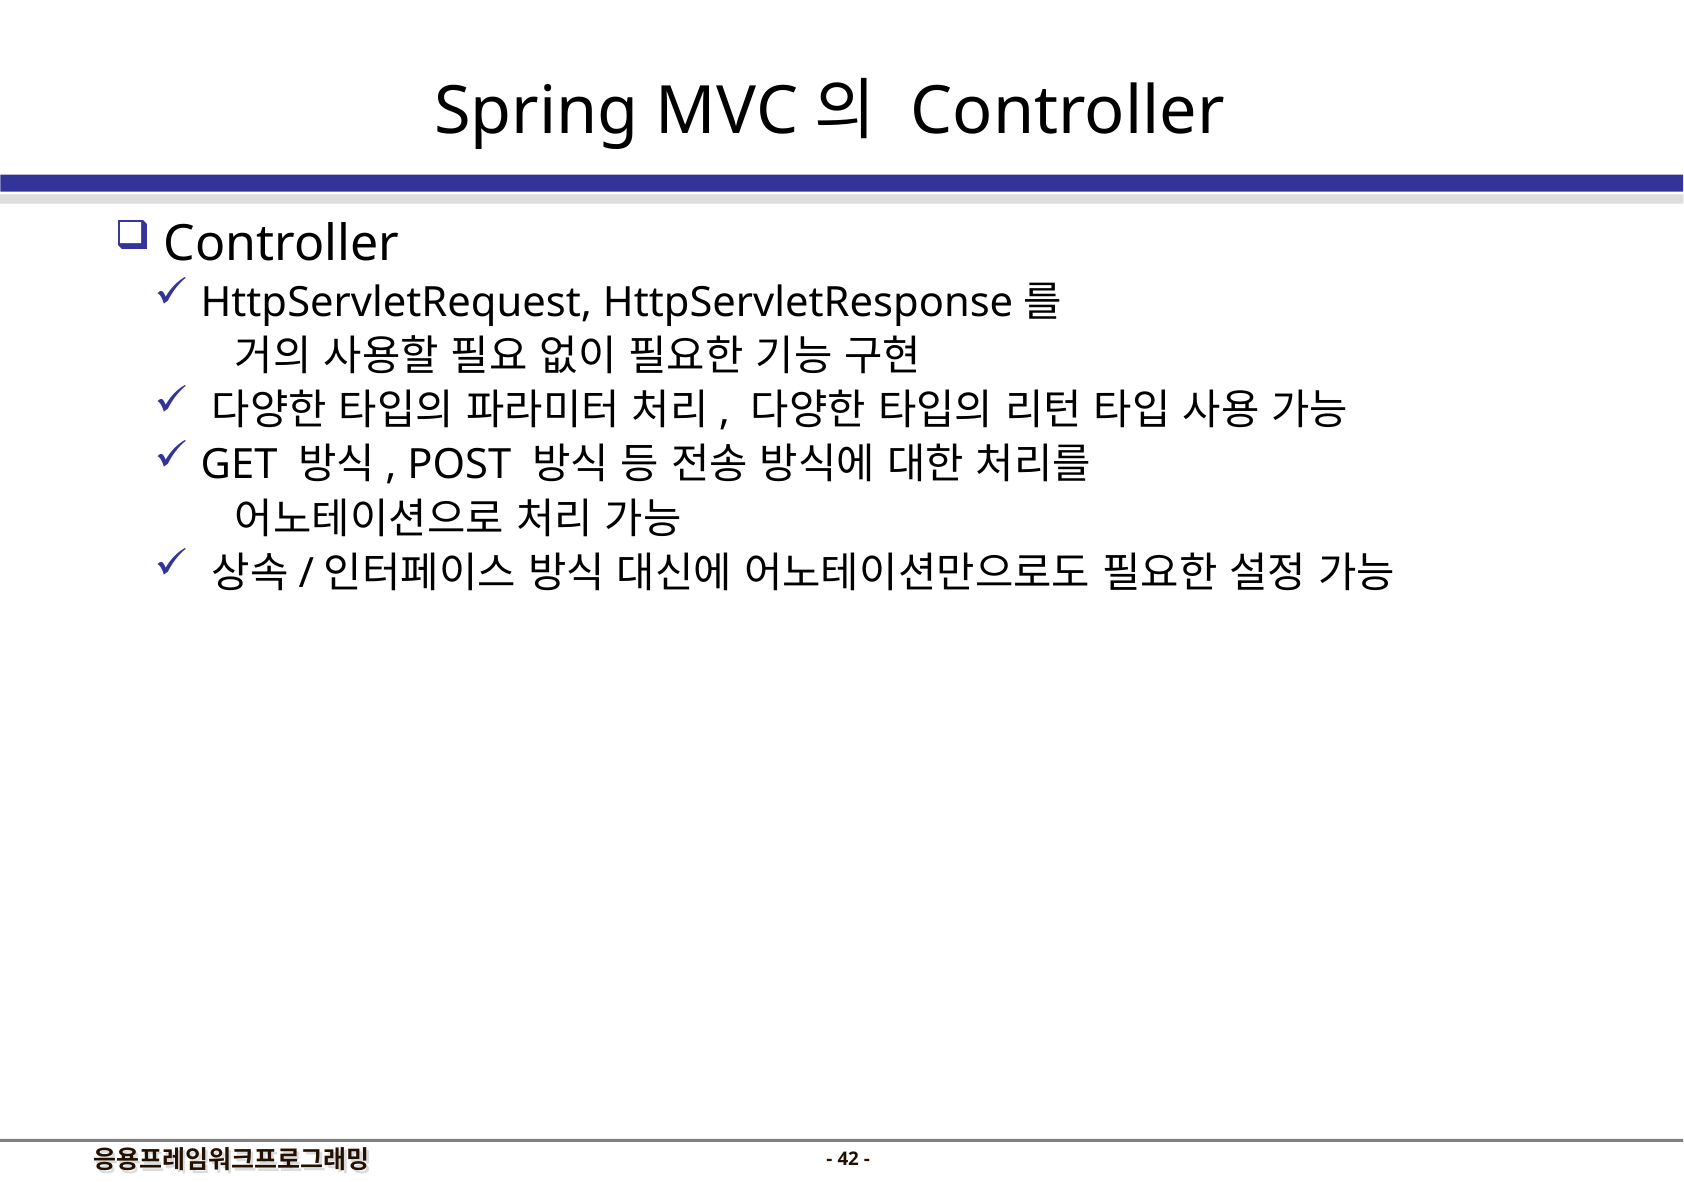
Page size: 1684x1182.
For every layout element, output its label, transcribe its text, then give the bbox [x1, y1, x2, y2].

text_box Controller HttpServletRequest, HttpServletResponse를 거의 사용할 필요 없이 필요한 기능 구현 다양한 타입의 파라미터 처리, 다양한 타입의 리턴 타입 사용 가능 GET 방식, POST 방식 등 전송 방식에 대한 처리를 어노테이션으로 처리 가능 상속/인터페이스 방식 대신에 어노테이션만으로도 필요한 설정 가능 [100, 202, 1620, 1080]
slide_number - 41 - [671, 1138, 1026, 1182]
text_box Spring MVC의 Controller [239, 59, 1421, 155]
